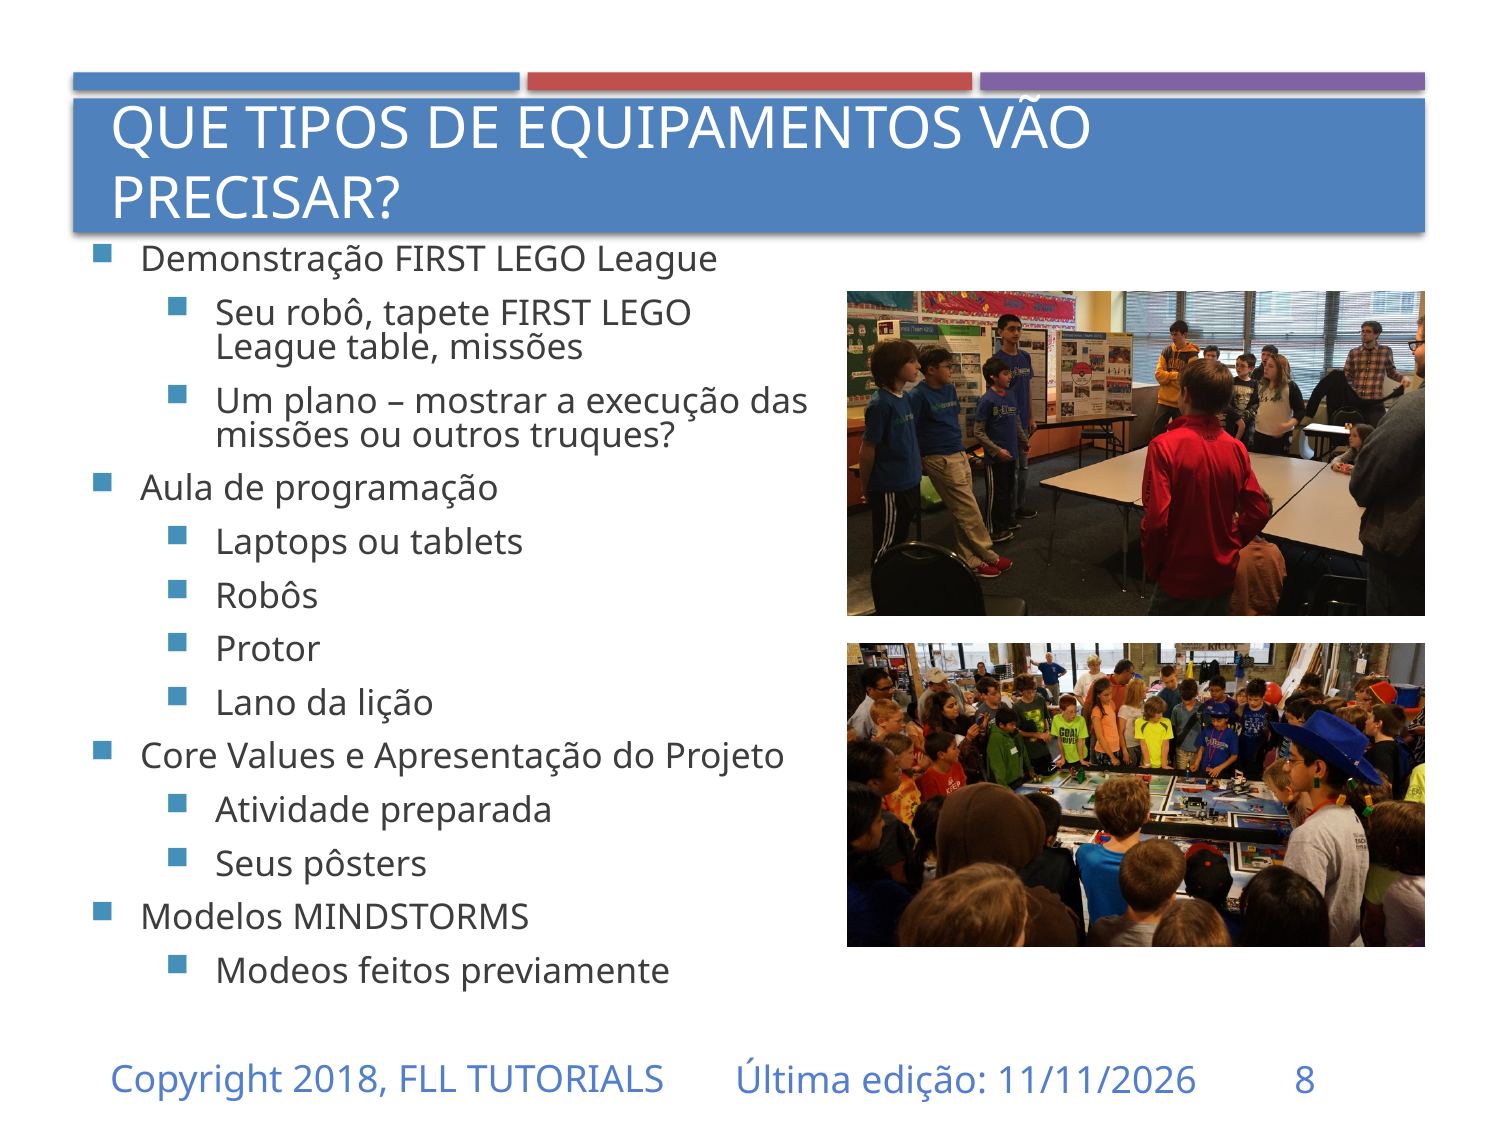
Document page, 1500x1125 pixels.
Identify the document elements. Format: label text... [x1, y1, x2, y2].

text_box 1 [1279, 1048, 1406, 1109]
picture [847, 643, 1426, 947]
picture [847, 291, 1426, 616]
text_box Última edição: 03/09/2018 [720, 1048, 1262, 1109]
text_box Que tipos de equipamentos vão precisar? [95, 139, 1406, 238]
text_box Copyright 2018, FLL TUTORIALS [95, 1047, 685, 1108]
text_box Demonstração FIRST LEGO League Seu robô, tapete FIRST LEGO League table, missões Um plano – mostrar a execução das missões ou outros truques? Aula de programação Laptops ou tablets Robôs Protor Lano da lição Core Values e Apresentação do Projeto Atividade preparada Seus pôsters Modelos MINDSTORMS Modeos feitos previamente [75, 237, 834, 1051]
